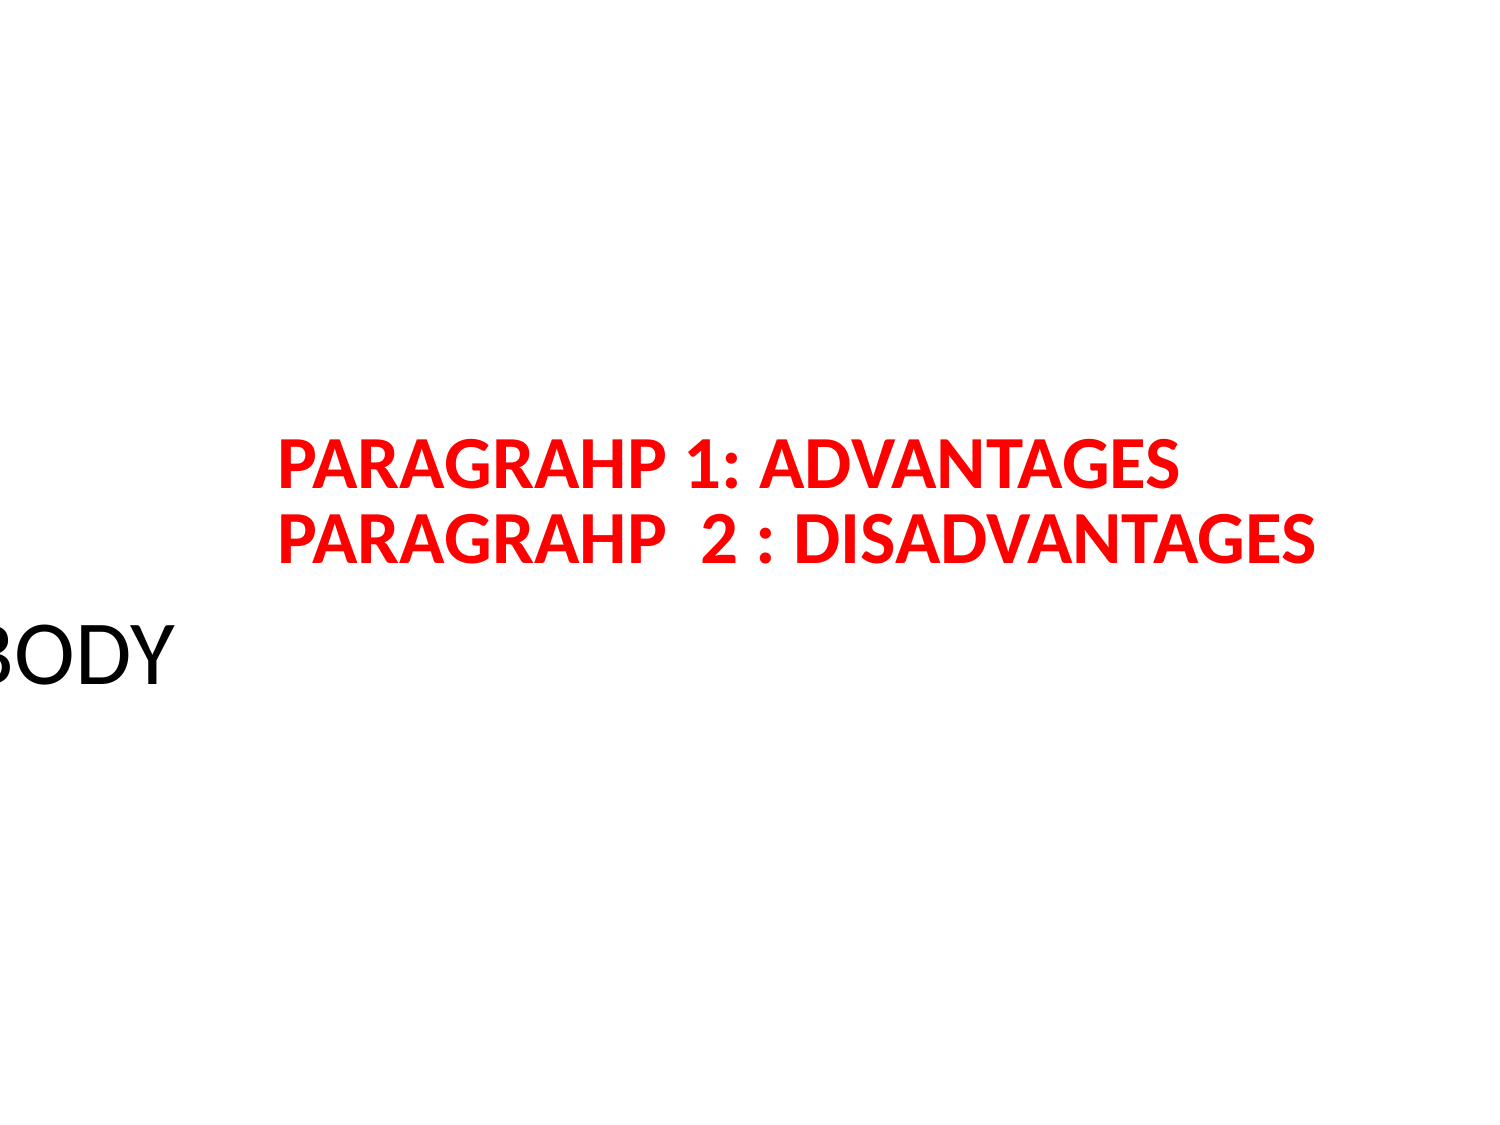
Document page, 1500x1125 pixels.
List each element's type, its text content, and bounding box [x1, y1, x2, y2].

table_header BODY [0, 425, 262, 913]
table_header PARAGRAHP 1: ADVANTAGES PARAGRAHP 2 : DISADVANTAGES [262, 425, 1500, 913]
